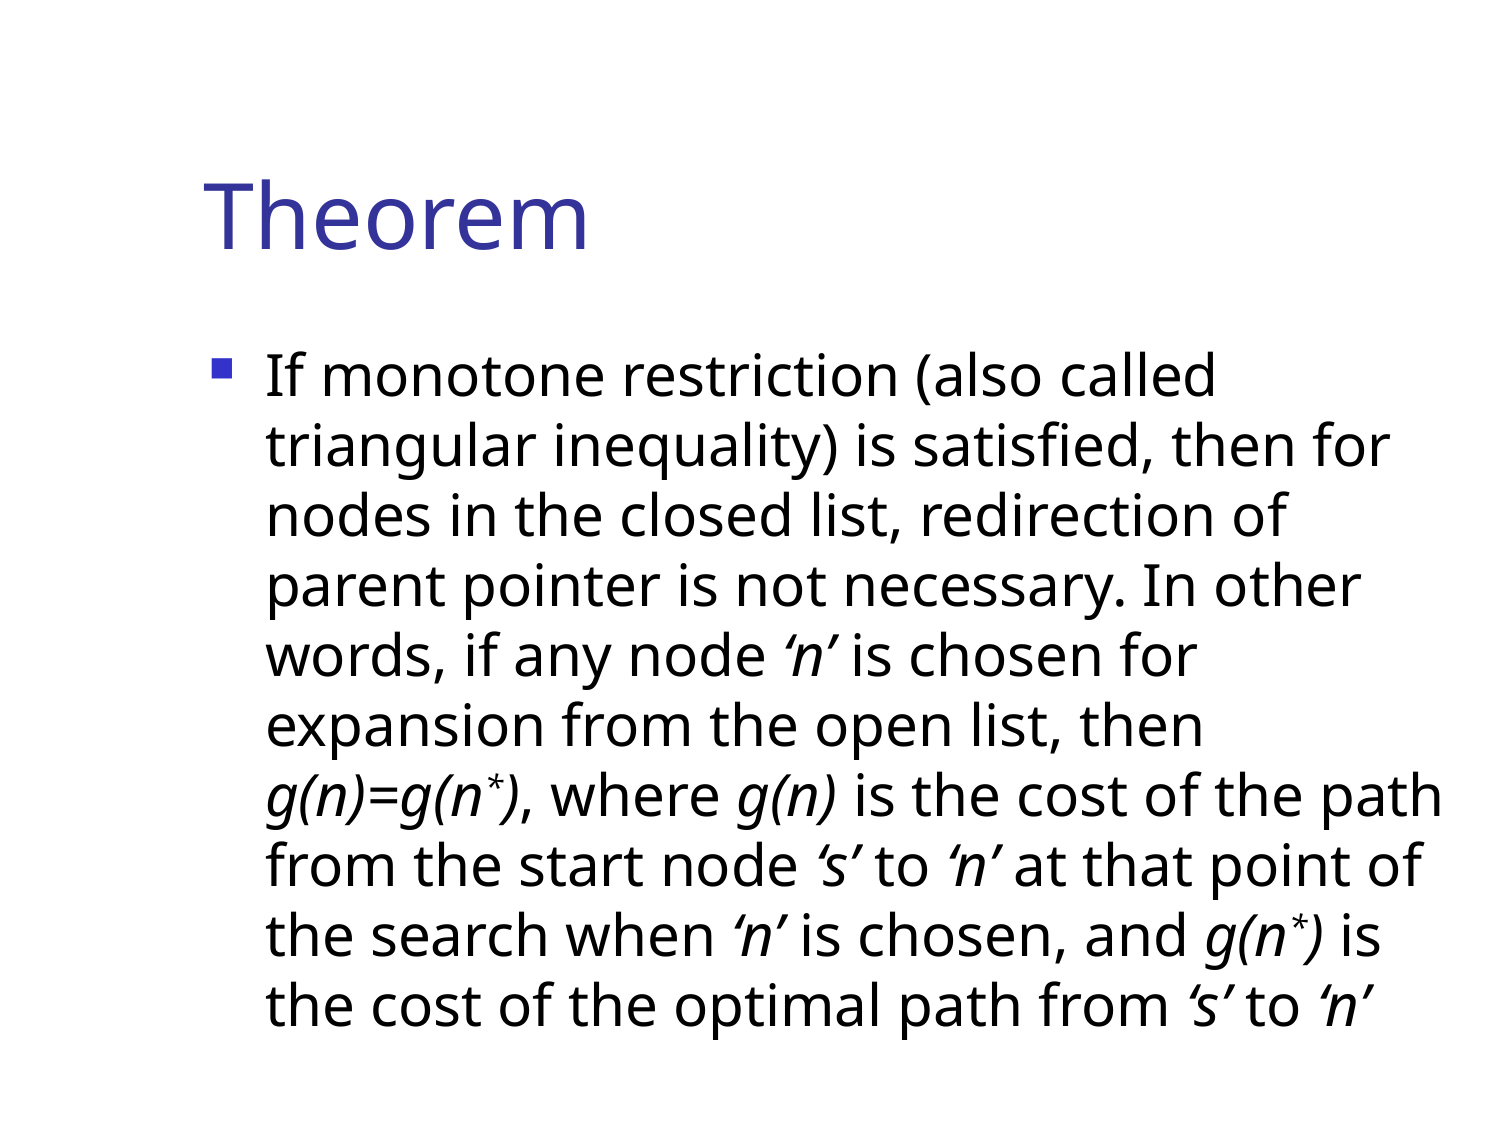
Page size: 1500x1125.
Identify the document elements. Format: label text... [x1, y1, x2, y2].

title Theorem [188, 34, 1468, 276]
list If monotone restriction (also called triangular inequality) is satisfied, then for nodes in the closed list, redirection of parent pointer is not necessary. In other words, if any node ‘n’ is chosen for expansion from the open list, then g(n)=g(n*), where g(n) is the cost of the path from the start node ‘s’ to ‘n’ at that point of the search when ‘n’ is chosen, and g(n*) is the cost of the optimal path from ‘s’ to ‘n’ [193, 330, 1470, 1007]
